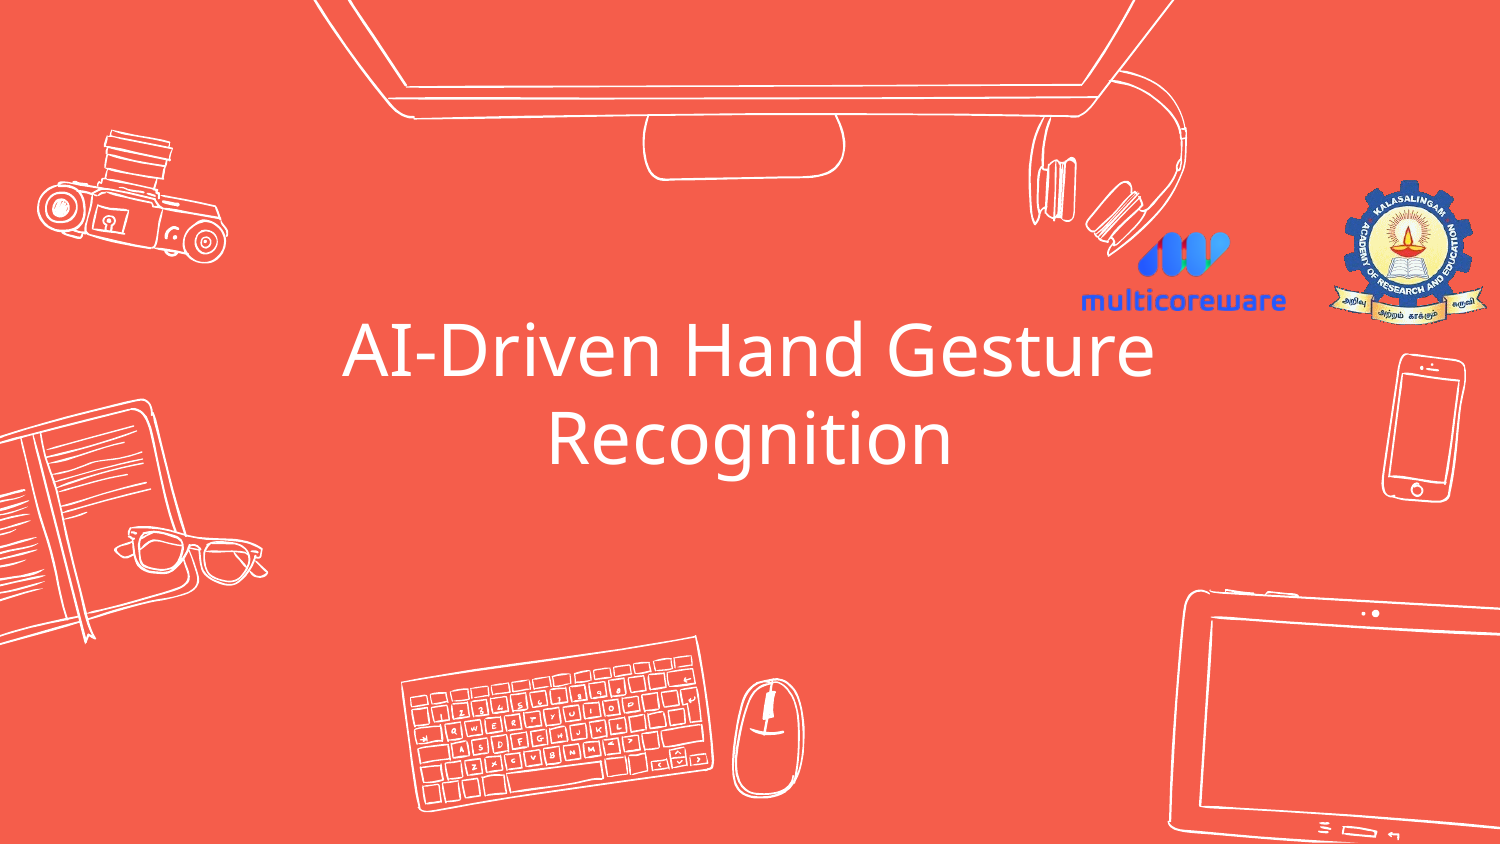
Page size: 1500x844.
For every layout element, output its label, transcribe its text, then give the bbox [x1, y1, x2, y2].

title AI-Driven Hand Gesture Recognition [199, 293, 1301, 490]
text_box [1082, 180, 1487, 325]
